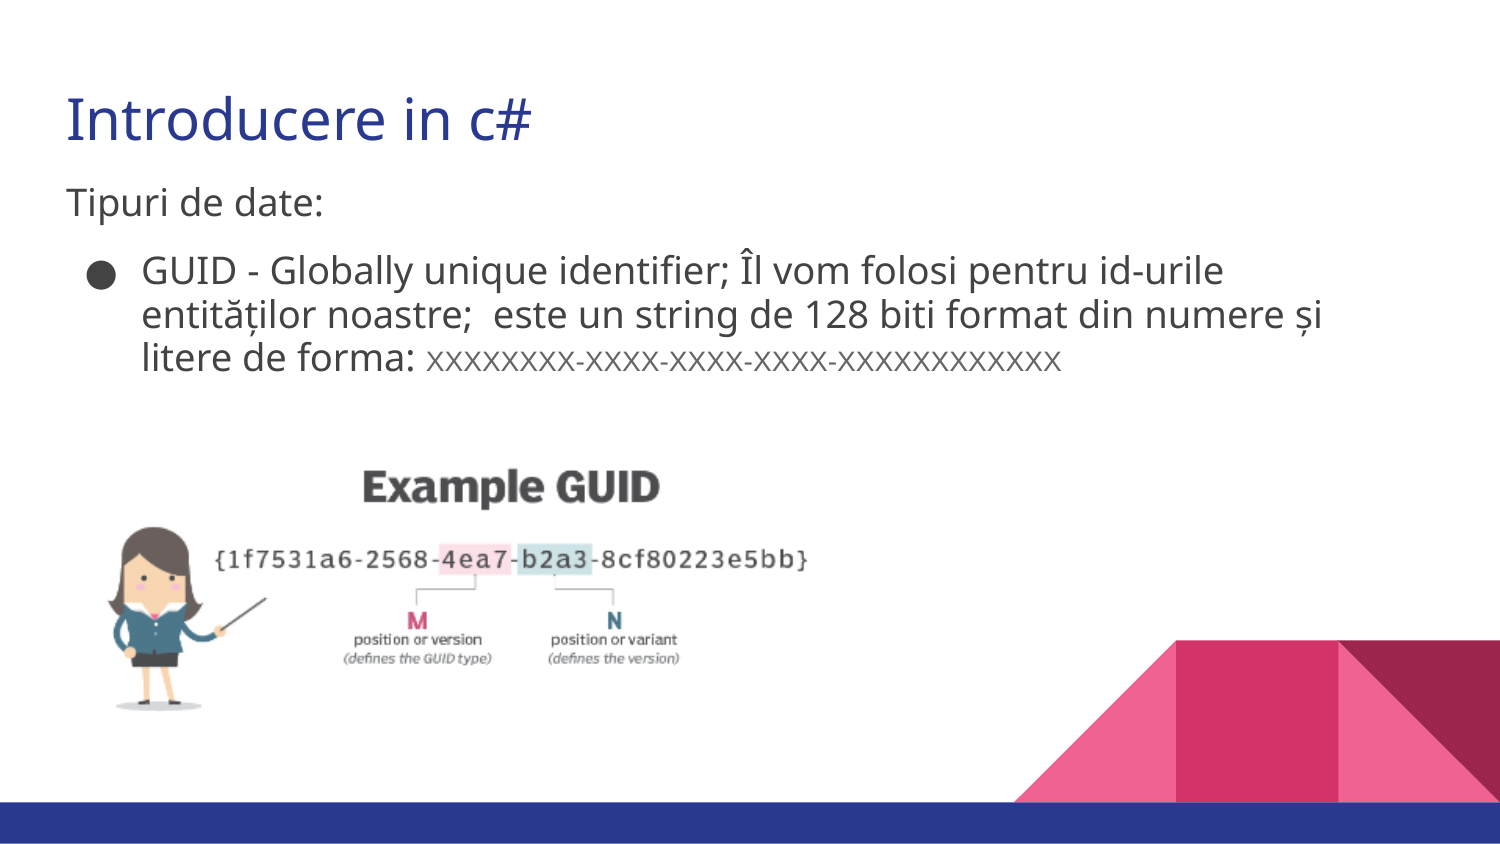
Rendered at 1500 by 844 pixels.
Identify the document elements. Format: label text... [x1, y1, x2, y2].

title Introducere in c# [51, 67, 1449, 167]
list Tipuri de date: GUID - Globally unique identifier; Îl vom folosi pentru id-urile entităților noastre; este un string de 128 biti format din numere și litere de forma: XXXXXXXX-XXXX-XXXX-XXXX-XXXXXXXXXXXX [51, 166, 1365, 595]
picture [89, 438, 876, 722]
